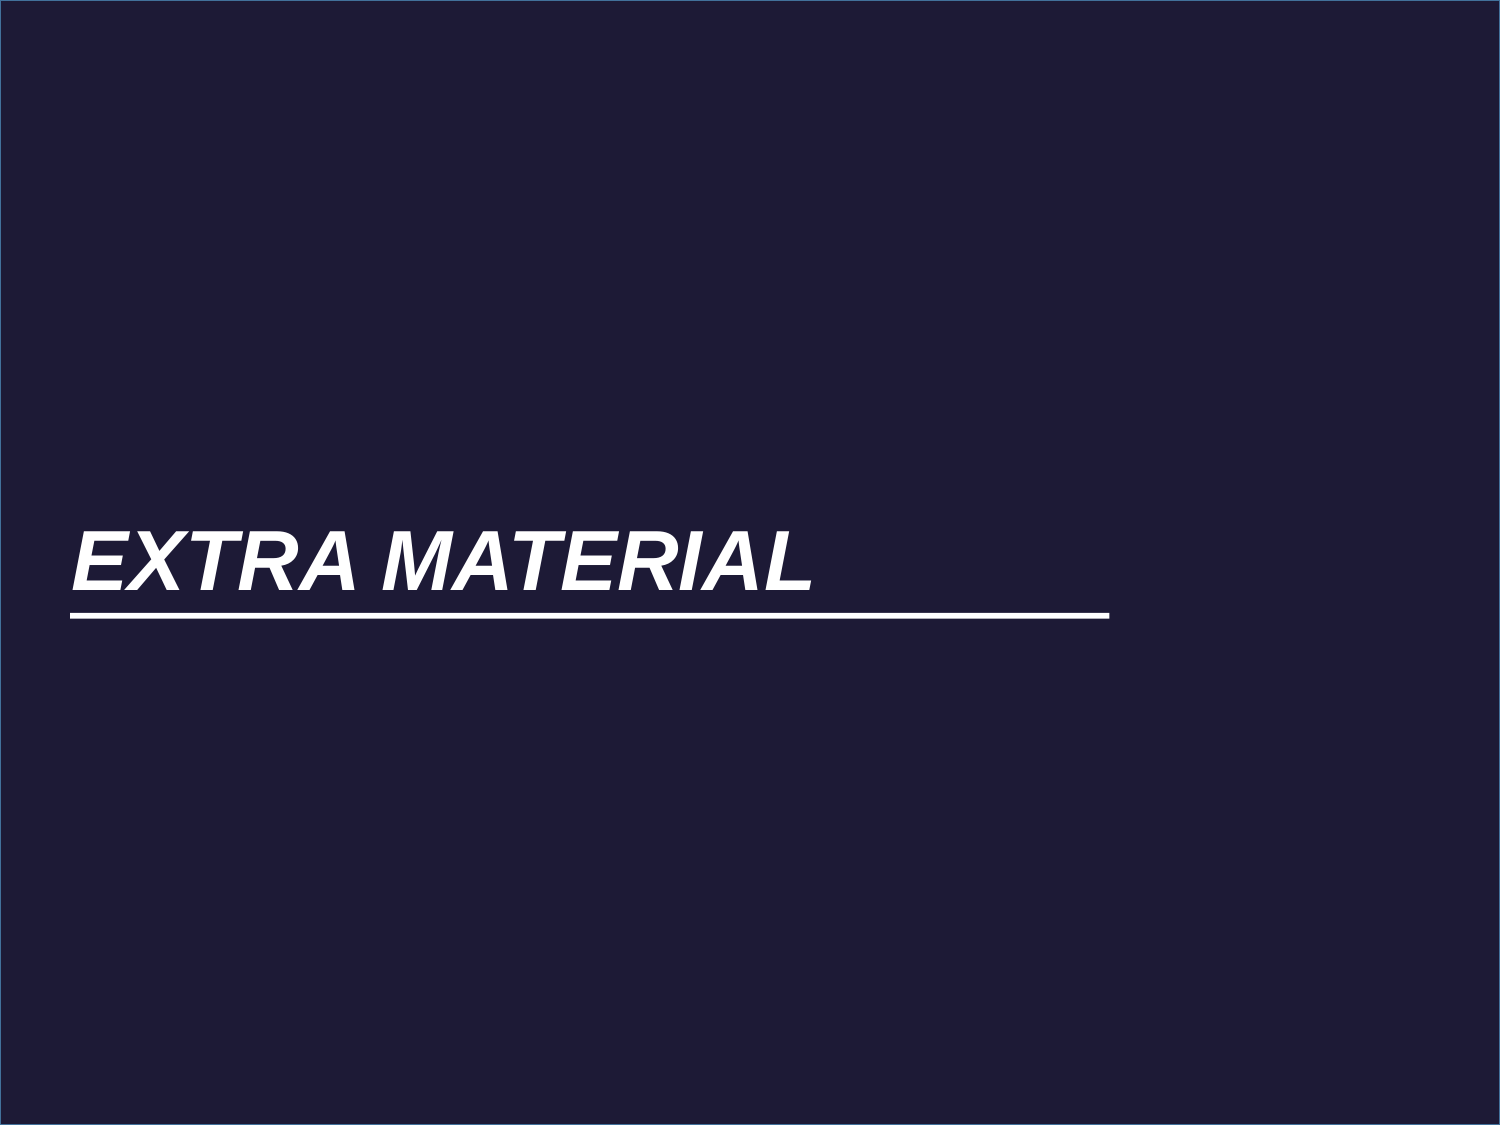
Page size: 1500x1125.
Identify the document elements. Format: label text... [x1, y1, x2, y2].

title EXTRA MATERIAL [63, 483, 1415, 628]
